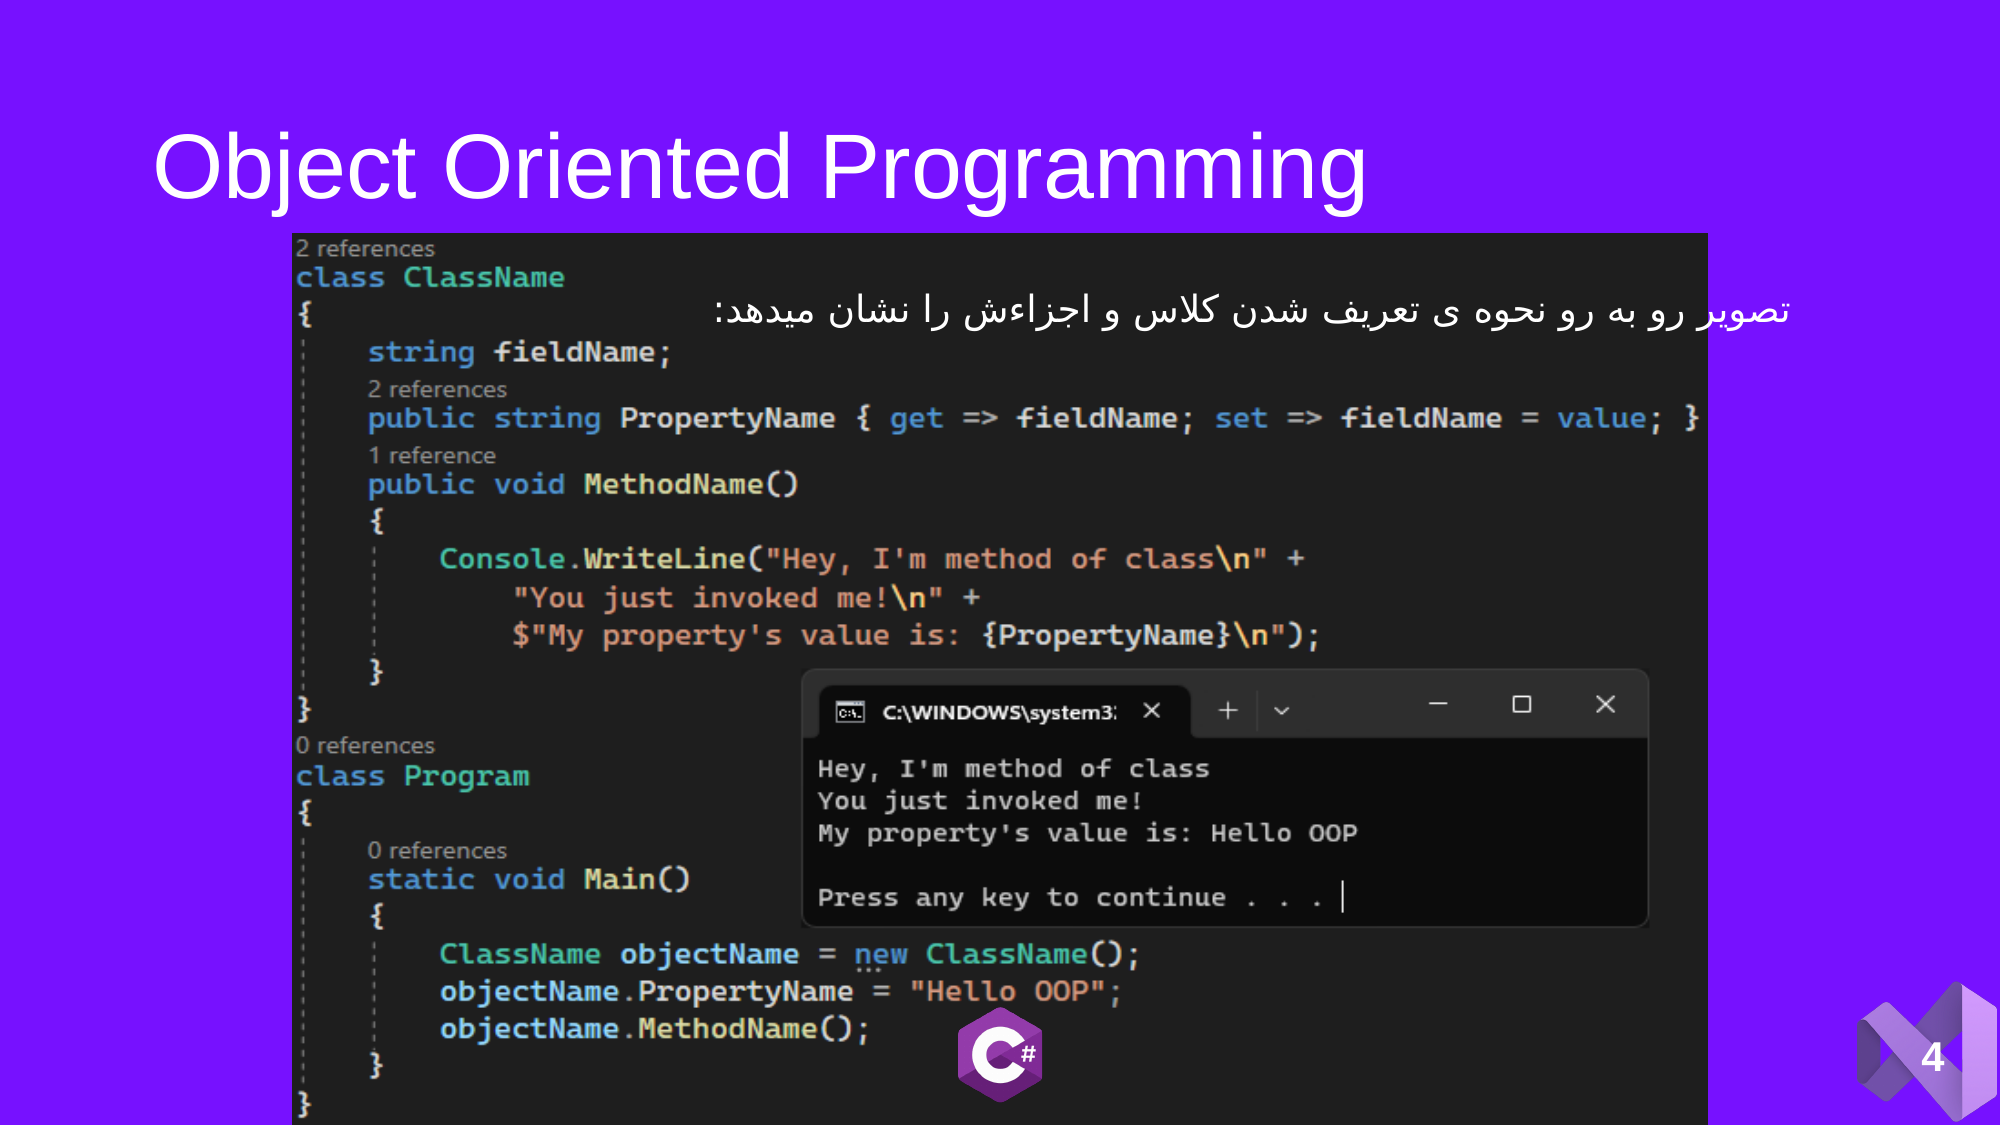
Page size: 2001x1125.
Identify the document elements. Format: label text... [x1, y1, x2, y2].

picture [1857, 981, 1997, 1122]
text_box 4 [1906, 1021, 1961, 1087]
title Object Oriented Programming [137, 59, 1863, 278]
picture [957, 1006, 1043, 1103]
text_box تصویر رو به رو نحوه ی تعریف شدن کلاس و اجزاءش را نشان میدهد: [1708, 277, 1807, 337]
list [292, 233, 1708, 1125]
